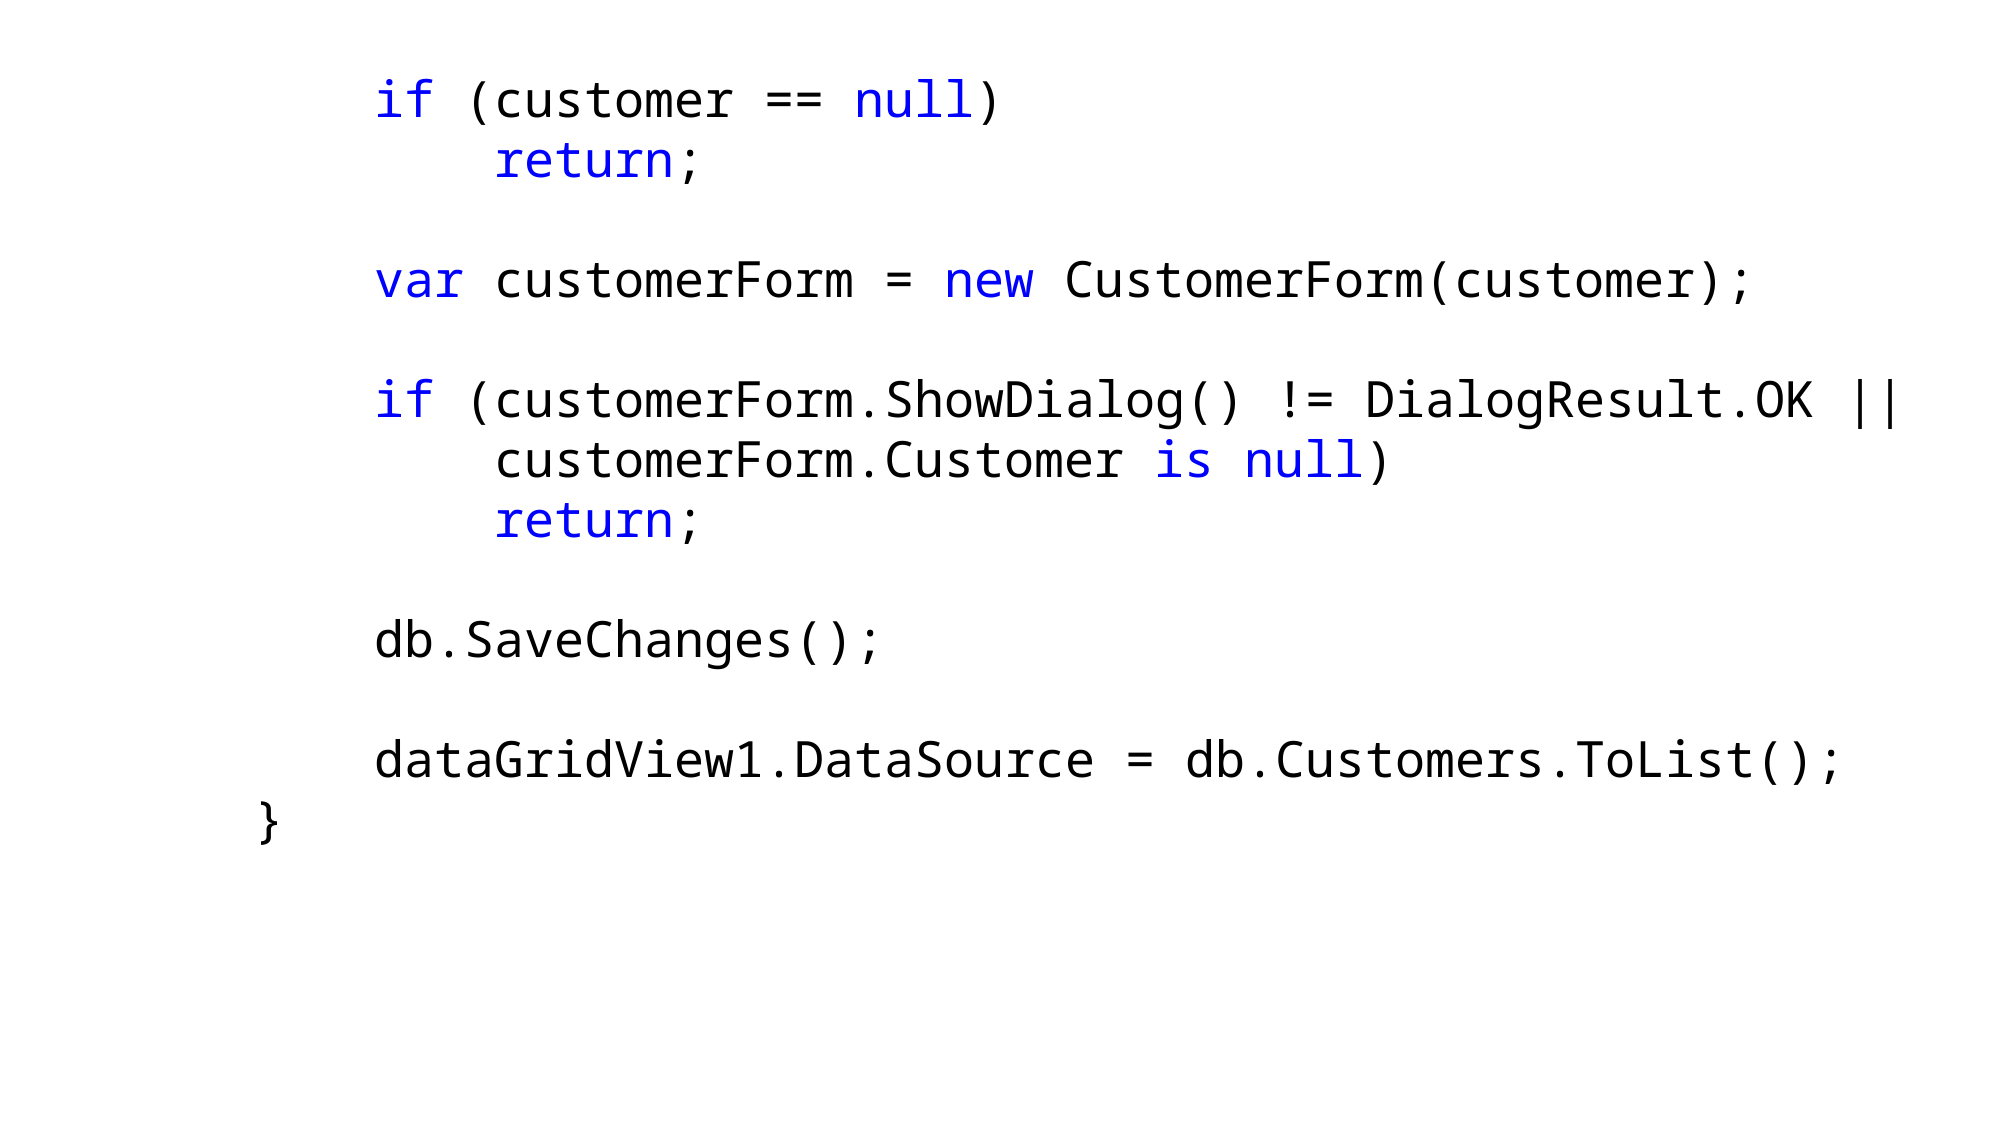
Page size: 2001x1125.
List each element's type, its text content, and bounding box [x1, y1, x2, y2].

text_box if (customer == null) return; var customerForm = new CustomerForm(customer); if (customerForm.ShowDialog() != DialogResult.OK || customerForm.Customer is null) return; db.SaveChanges(); dataGridView1.DataSource = db.Customers.ToList(); } [0, 0, 2000, 855]
